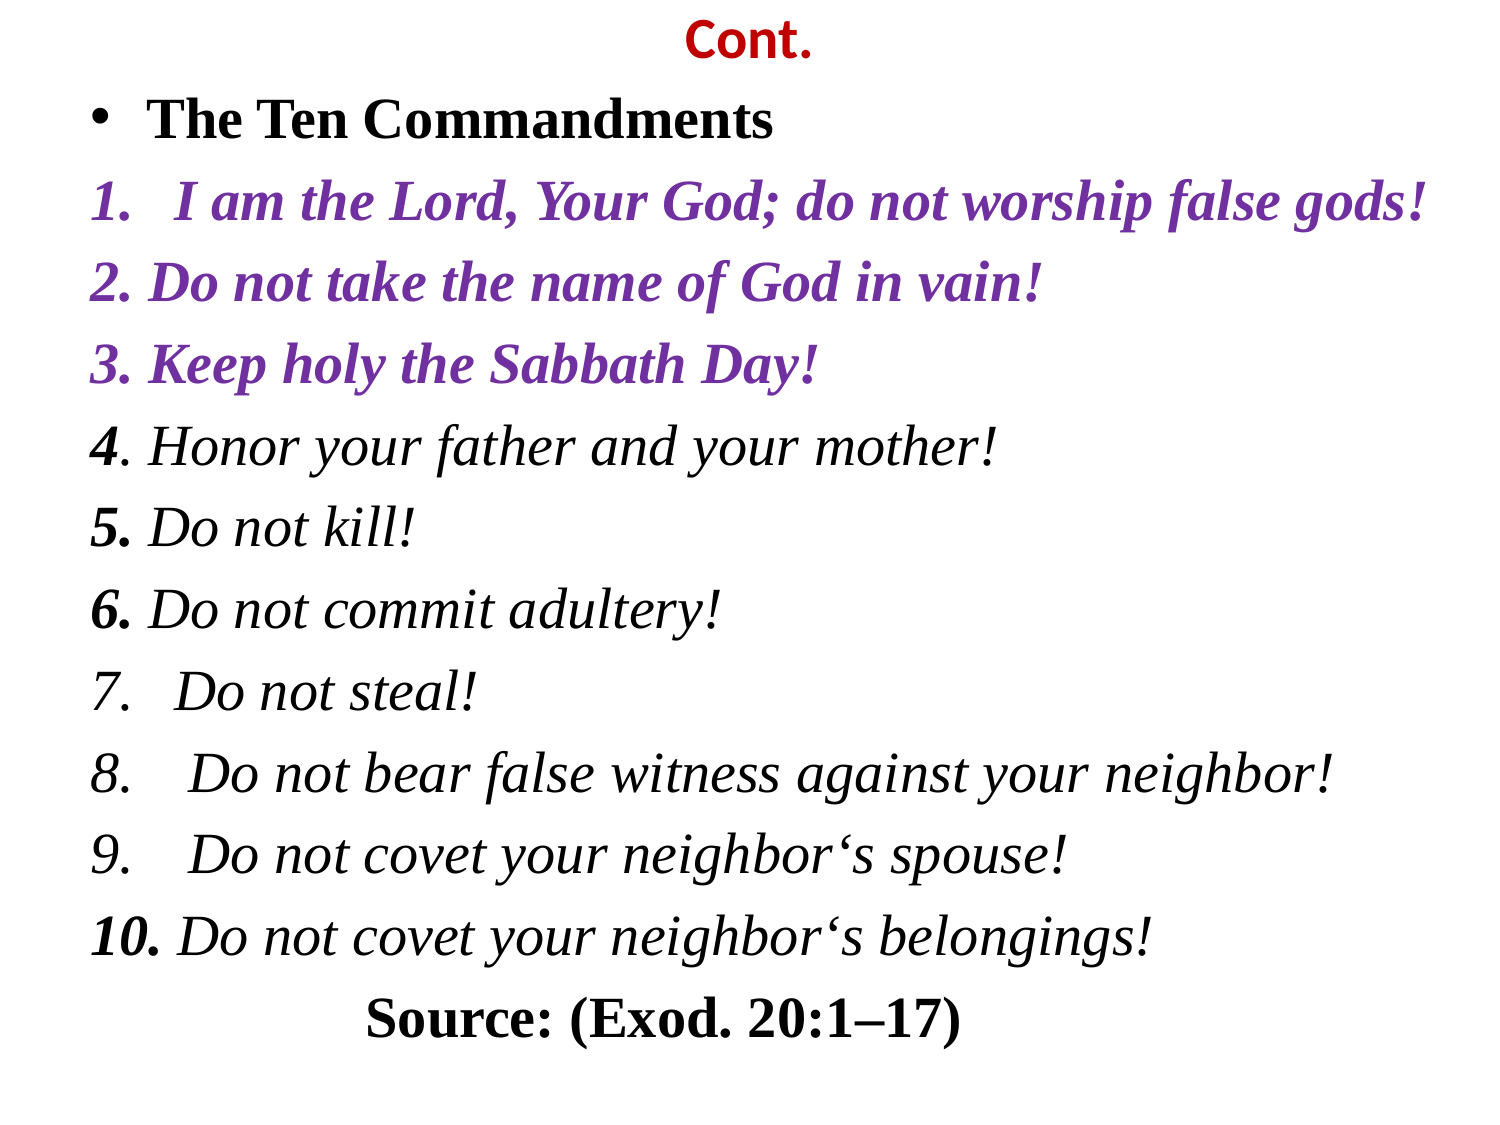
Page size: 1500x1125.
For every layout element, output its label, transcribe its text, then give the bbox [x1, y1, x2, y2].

title Cont. [75, 2, 1425, 69]
list The Ten Commandments I am the Lord, Your God; do not worship false gods! 2. Do not take the name of God in vain! 3. Keep holy the Sabbath Day! 4. Honor your father and your mother! 5. Do not kill! 6. Do not commit adultery! Do not steal! Do not bear false witness against your neighbor! Do not covet your neighbor‘s spouse! 10. Do not covet your neighbor‘s belongings! Source: (Exod. 20:1–17) [75, 72, 1500, 1005]
